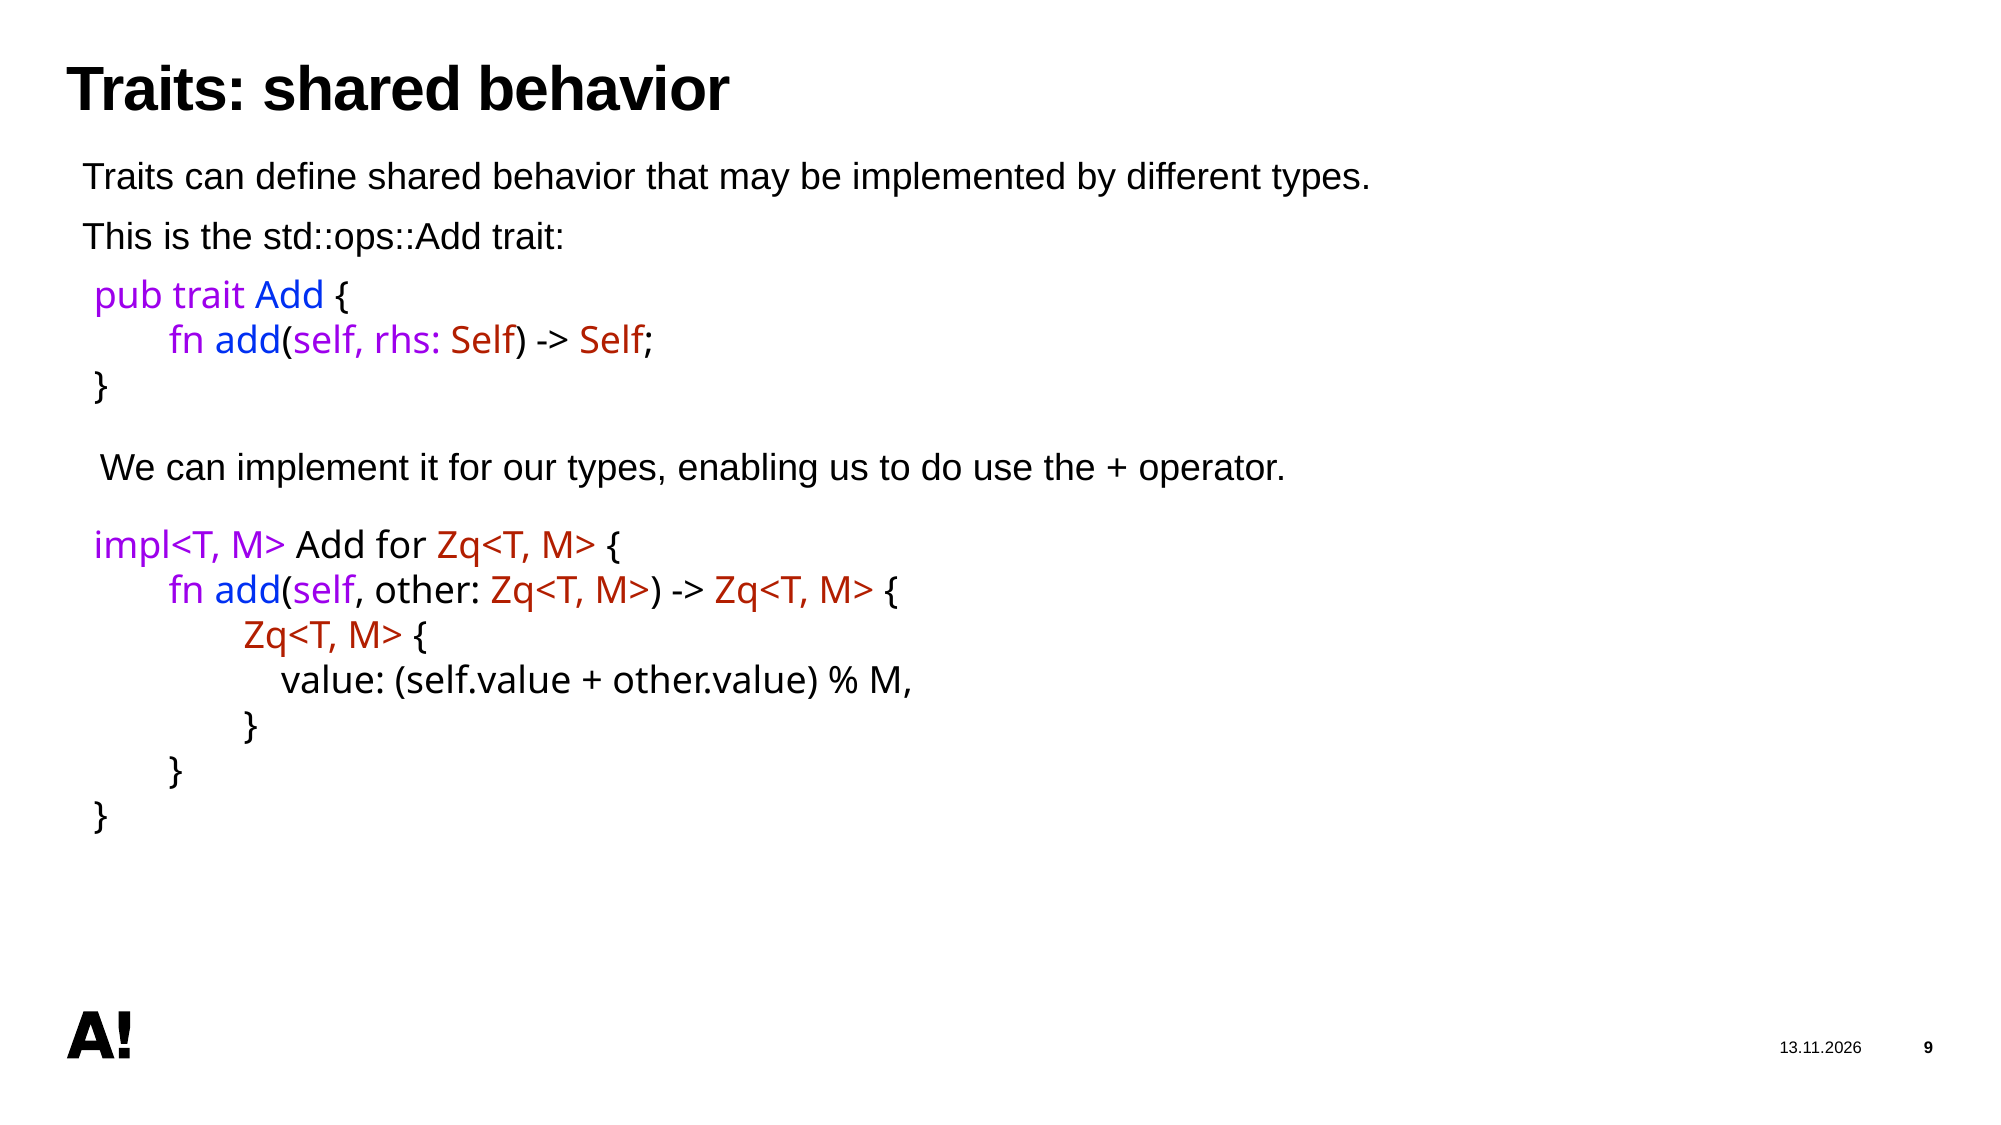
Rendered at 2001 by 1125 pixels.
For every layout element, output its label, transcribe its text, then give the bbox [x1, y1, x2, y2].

text_box pub trait Add { fn add(self, rhs: Self) -> Self; } [79, 265, 979, 414]
text_box Traits can define shared behavior that may be implemented by different types. [67, 144, 1762, 204]
text_box We can implement it for our types, enabling us to do use the + operator. [85, 426, 1302, 496]
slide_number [1673, 1035, 1863, 1059]
text_box impl<T, M> Add for Zq<T, M> { fn add(self, other: Zq<T, M>) -> Zq<T, M> { Zq<T, M> { value: (self.value + other.value) % M, } } } [78, 513, 1623, 934]
text_box This is the std::ops::Add trait: [67, 204, 1762, 265]
slide_number 9 [1863, 1035, 1933, 1059]
title Traits: shared behavior [66, 56, 1933, 234]
